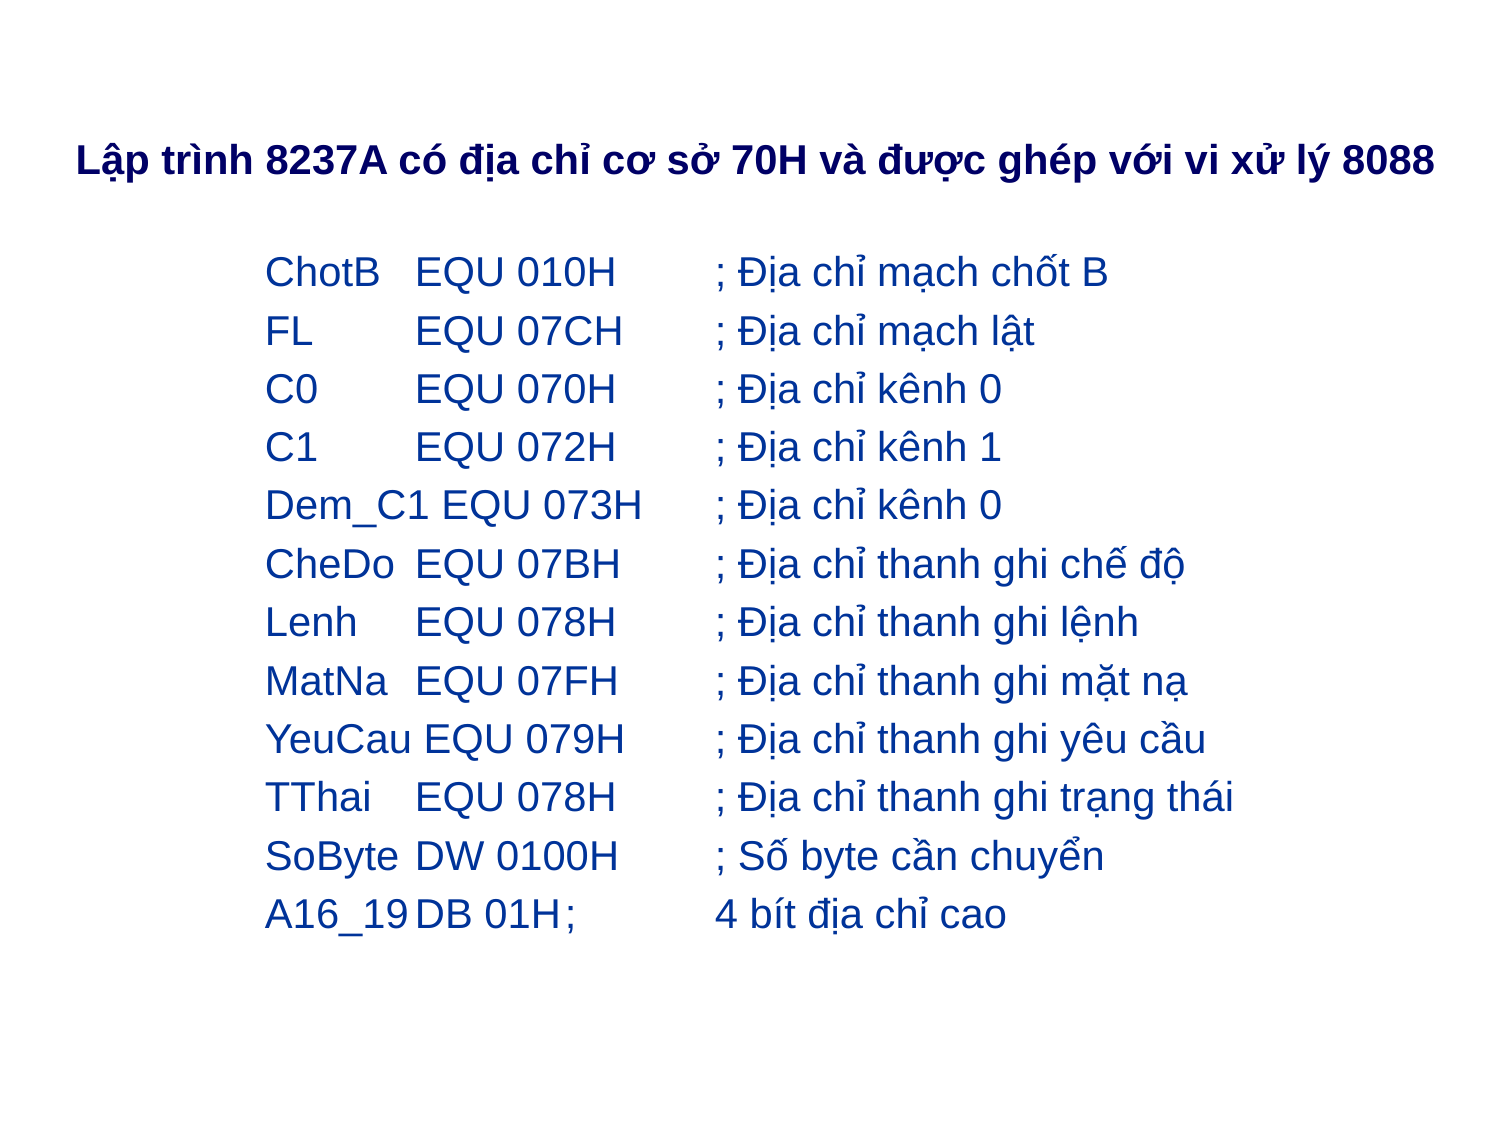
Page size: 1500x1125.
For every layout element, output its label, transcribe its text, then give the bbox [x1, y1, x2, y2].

list ChotB EQU 010H ; Địa chỉ mạch chốt B FL EQU 07CH ; Địa chỉ mạch lật C0 EQU 070H ; Địa chỉ kênh 0 C1 EQU 072H ; Địa chỉ kênh 1 Dem_C1 EQU 073H ; Địa chỉ kênh 0 CheDo EQU 07BH ; Địa chỉ thanh ghi chế độ Lenh EQU 078H ; Địa chỉ thanh ghi lệnh MatNa EQU 07FH ; Địa chỉ thanh ghi mặt nạ YeuCau EQU 079H ; Địa chỉ thanh ghi yêu cầu TThai EQU 078H ; Địa chỉ thanh ghi trạng thái SoByte DW 0100H ; Số byte cần chuyển A16_19 DB 01H ; 4 bít địa chỉ cao [99, 237, 1474, 1005]
title Lập trình 8237A có địa chỉ cơ sở 70H và được ghép với vi xử lý 8088 [37, 125, 1474, 211]
